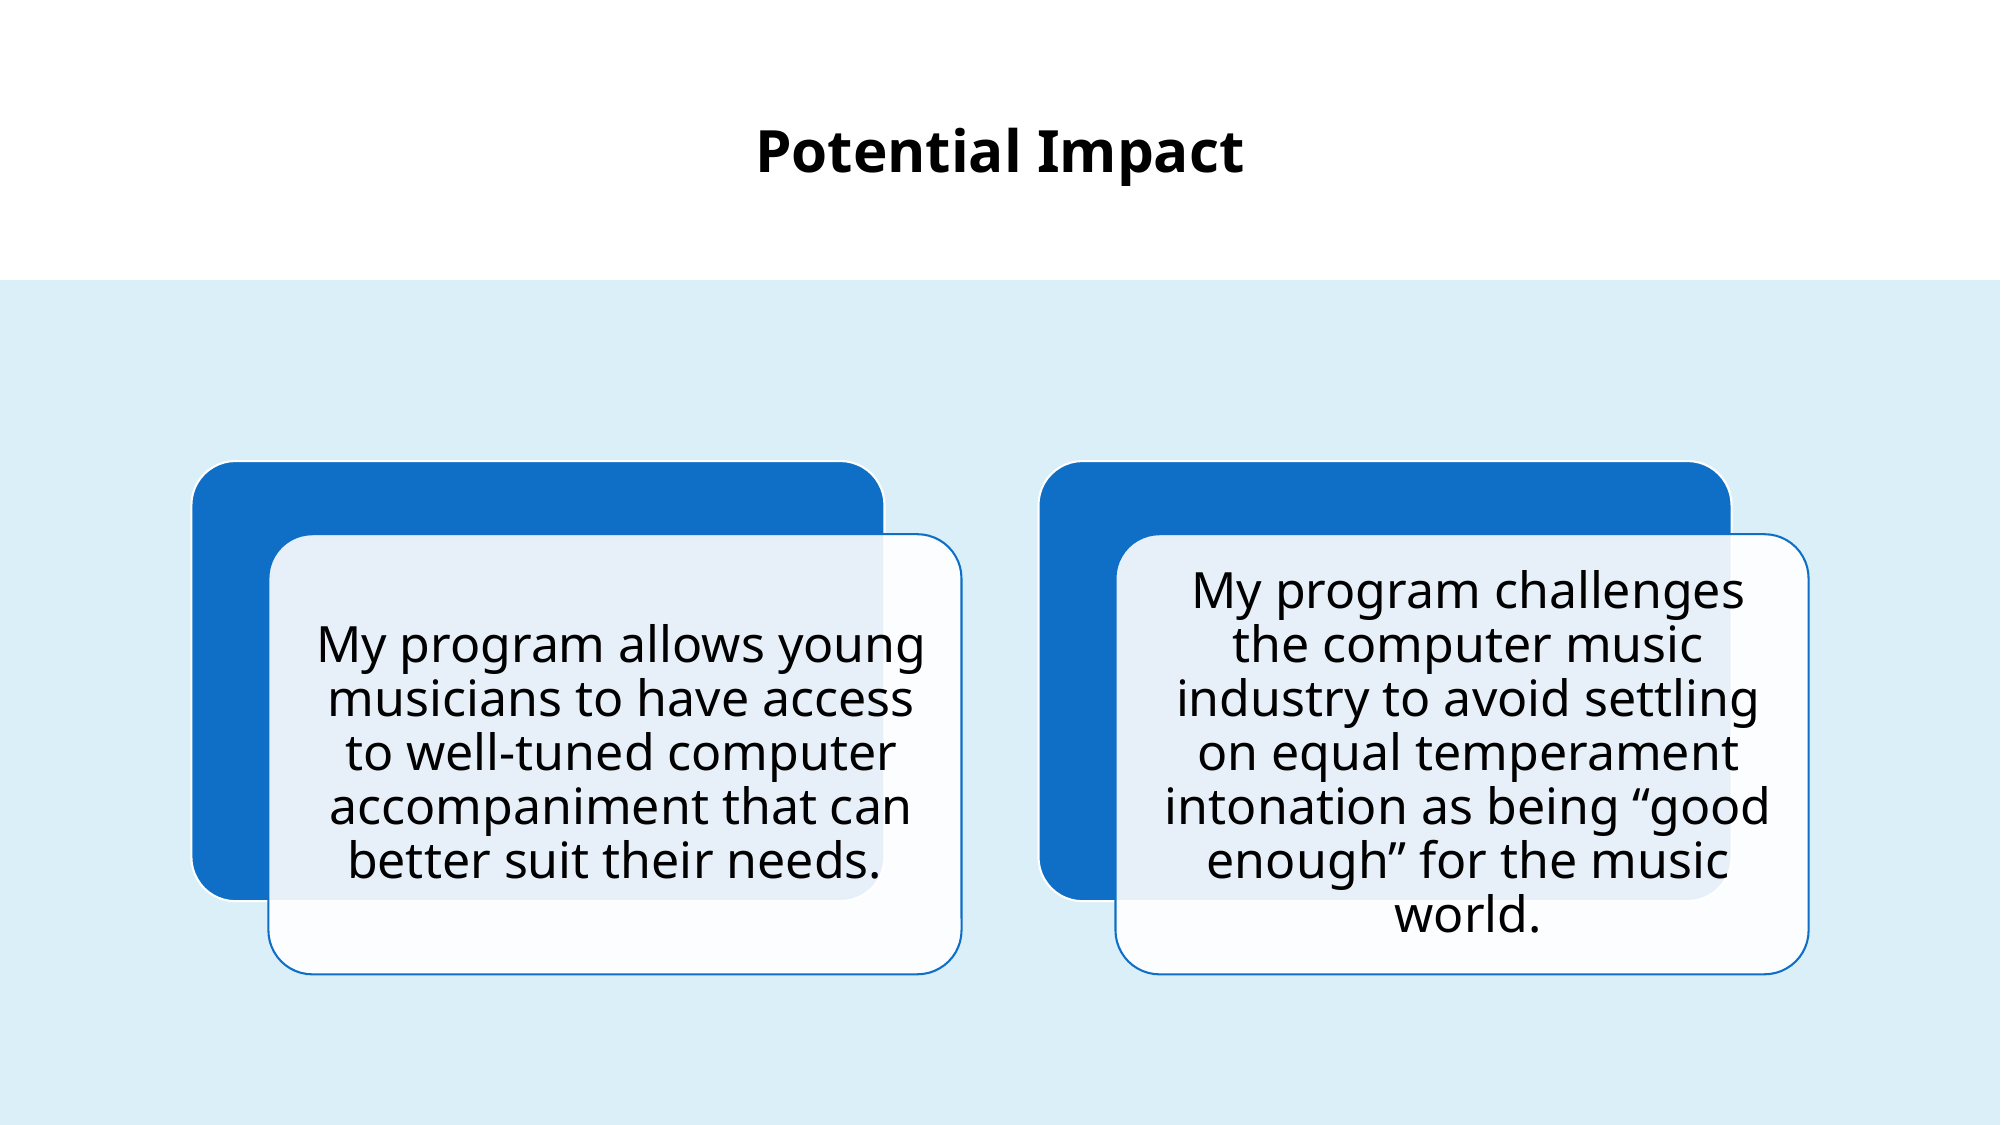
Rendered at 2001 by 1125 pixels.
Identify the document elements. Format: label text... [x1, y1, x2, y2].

text_box [0, 0, 2000, 279]
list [176, 460, 1824, 975]
title Potential Impact [176, 73, 1824, 219]
text_box [0, 279, 2000, 1125]
